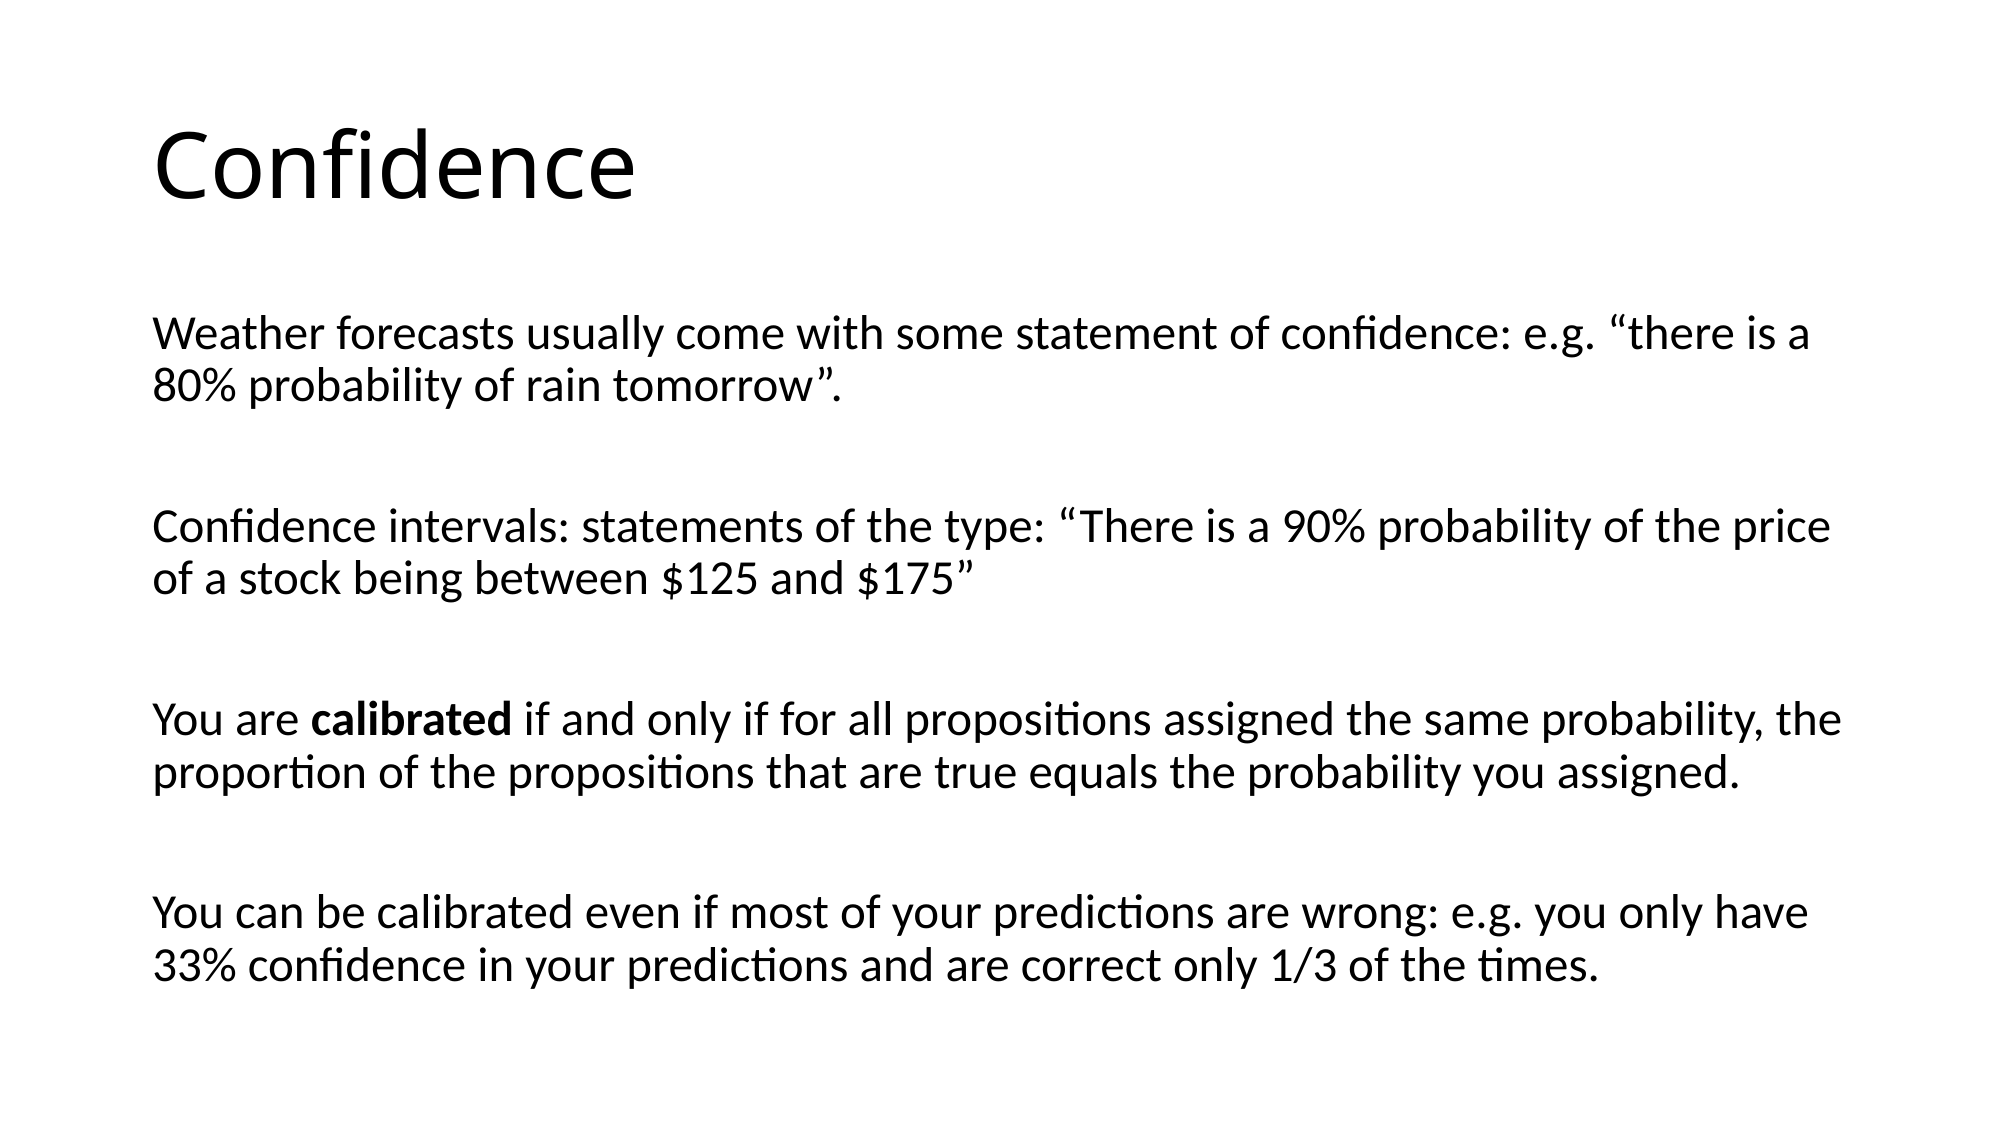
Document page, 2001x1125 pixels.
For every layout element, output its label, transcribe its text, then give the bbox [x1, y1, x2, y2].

title Confidence [137, 59, 1863, 278]
list Weather forecasts usually come with some statement of confidence: e.g. “there is a 80% probability of rain tomorrow”. Confidence intervals: statements of the type: “There is a 90% probability of the price of a stock being between $125 and $175” You are calibrated if and only if for all propositions assigned the same probability, the proportion of the propositions that are true equals the probability you assigned. You can be calibrated even if most of your predictions are wrong: e.g. you only have 33% confidence in your predictions and are correct only 1/3 of the times. [137, 299, 1863, 1014]
